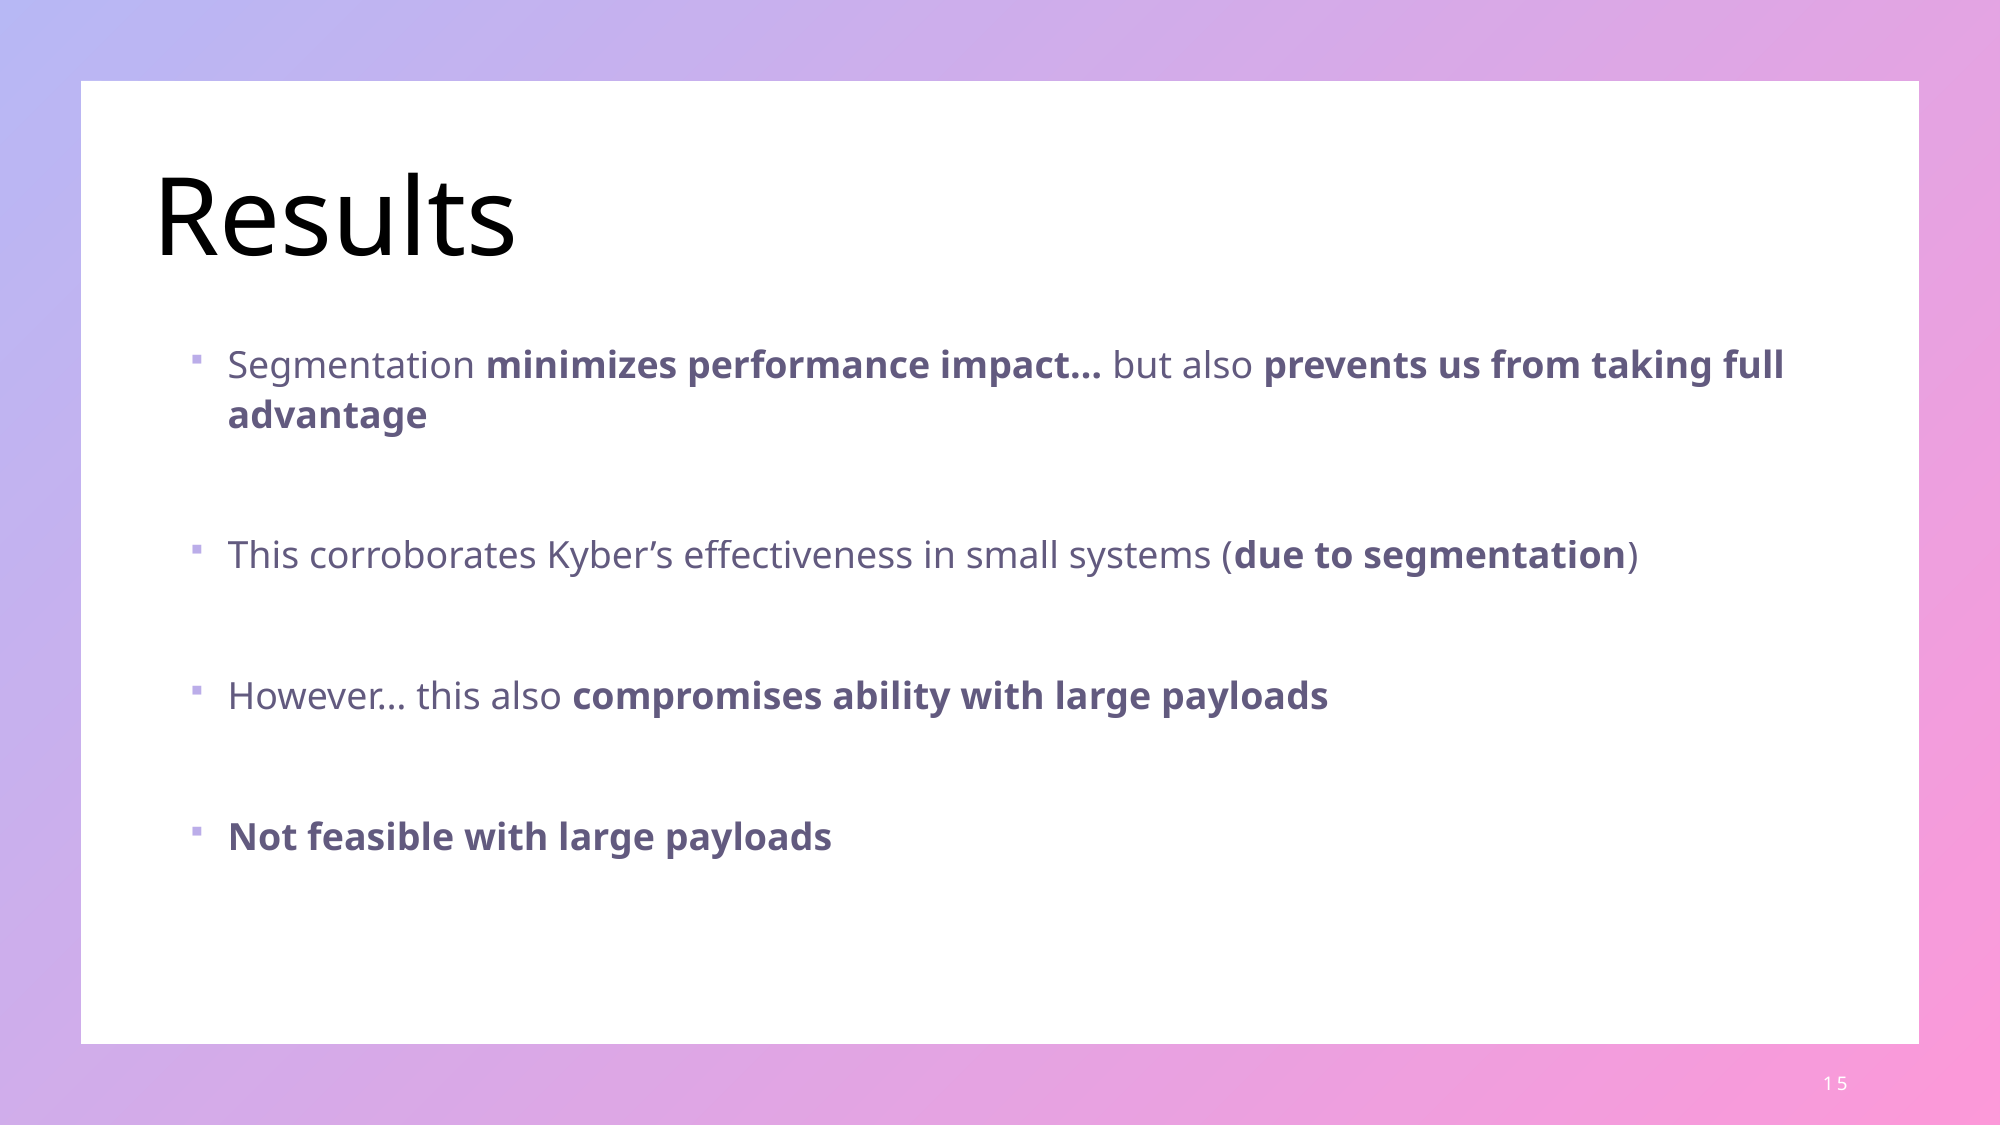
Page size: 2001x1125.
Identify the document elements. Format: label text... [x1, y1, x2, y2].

title Results [137, 111, 1863, 330]
slide_number 15 [1412, 1054, 1863, 1115]
list Segmentation minimizes performance impact… but also prevents us from taking full advantage This corroborates Kyber’s effectiveness in small systems (due to segmentation) However… this also compromises ability with large payloads Not feasible with large payloads [137, 330, 1863, 986]
